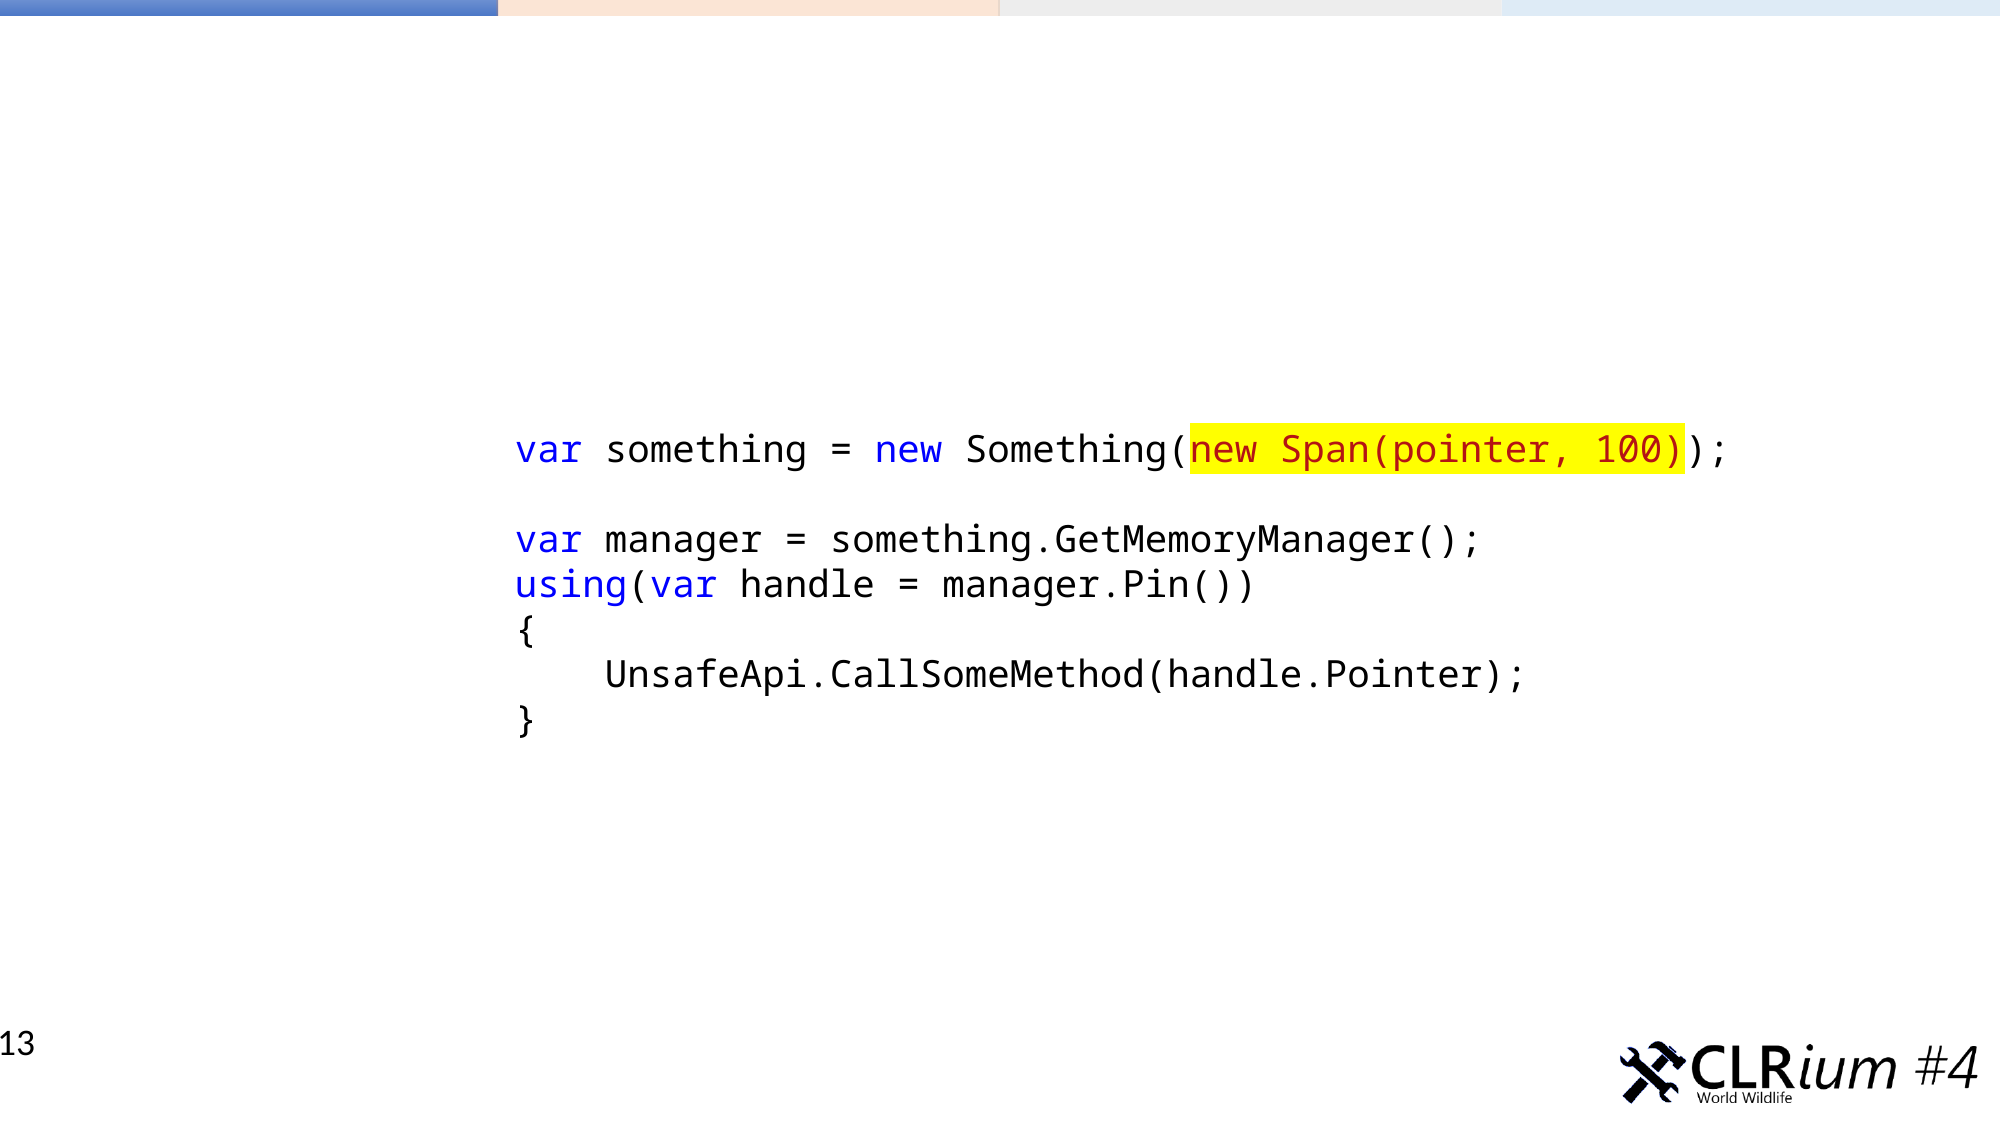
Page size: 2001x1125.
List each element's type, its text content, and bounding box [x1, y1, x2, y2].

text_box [0, 0, 2000, 16]
text_box var something = new Something(new Span(pointer, 100)); var manager = something.GetMemoryManager(); using(var handle = manager.Pin()) { UnsafeApi.CallSomeMethod(handle.Pointer); } [499, 373, 1778, 748]
text_box 13 [0, 1010, 171, 1071]
picture [1616, 1033, 1985, 1111]
